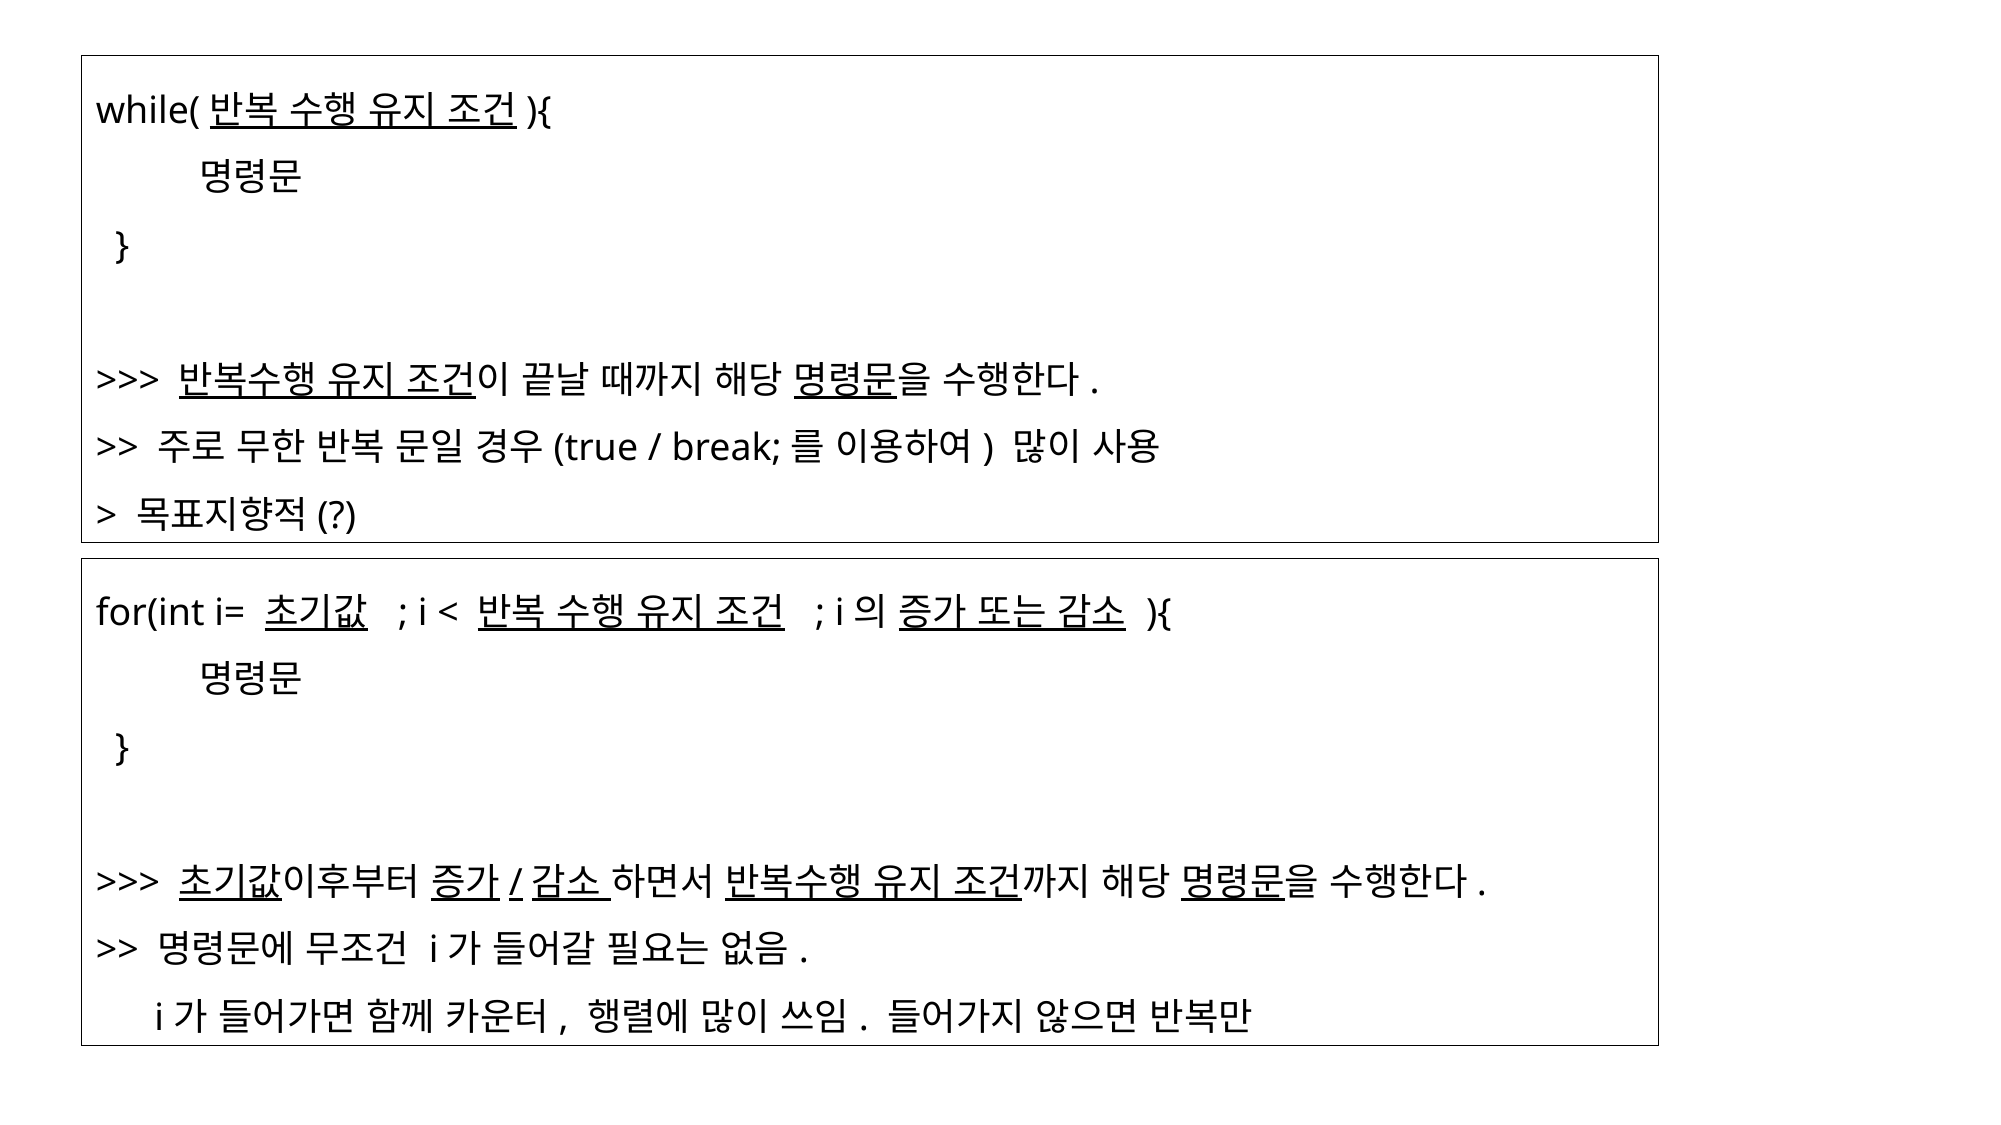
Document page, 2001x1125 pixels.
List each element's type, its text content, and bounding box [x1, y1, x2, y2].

text_box for(int i= 초기값 ; i < 반복 수행 유지 조건 ; i의 증가 또는 감소 ){ 명령문 } >>> 초기값이후부터 증가/감소 하면서 반복수행 유지 조건까지 해당 명령문을 수행한다. >> 명령문에 무조건 i가 들어갈 필요는 없음. i가 들어가면 함께 카운터, 행렬에 많이 쓰임. 들어가지 않으면 반복만 [81, 558, 1659, 1046]
text_box while(반복 수행 유지 조건){ 명령문 } >>> 반복수행 유지 조건이 끝날 때까지 해당 명령문을 수행한다. >> 주로 무한 반복 문일 경우(true / break;를 이용하여) 많이 사용 > 목표지향적(?) [81, 55, 1659, 543]
